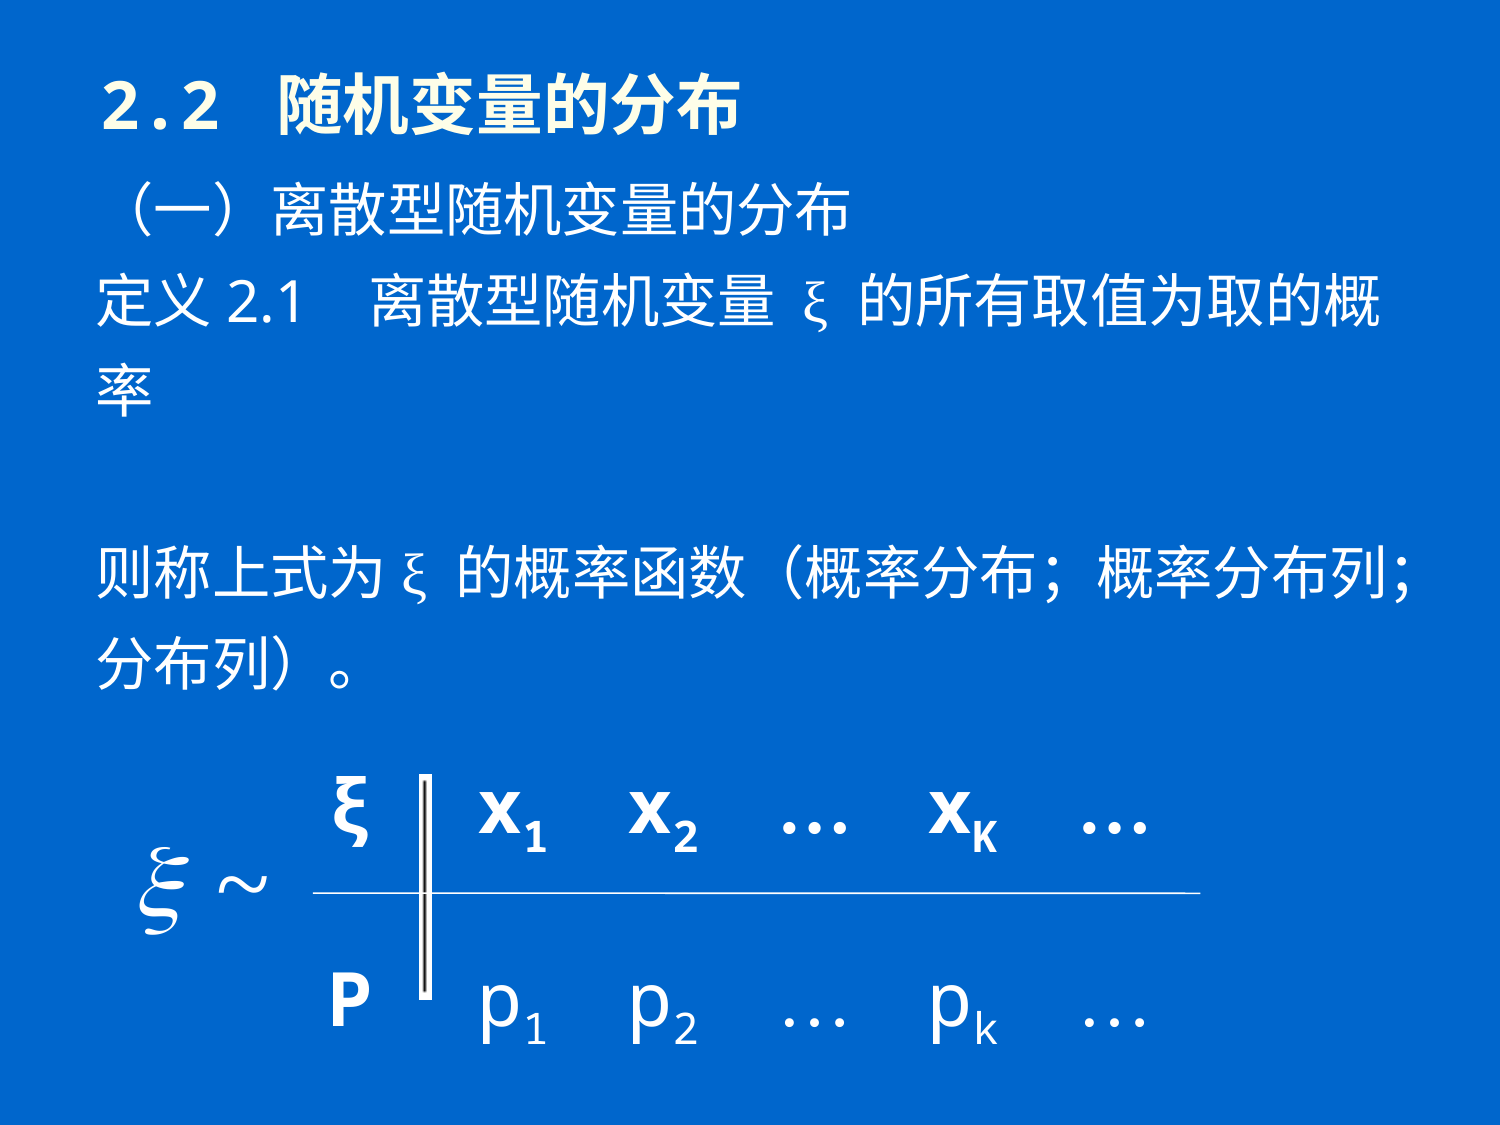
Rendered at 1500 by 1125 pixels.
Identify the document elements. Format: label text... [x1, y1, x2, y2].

title 2.2 随机变量的分布 [85, 16, 1361, 157]
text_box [419, 774, 432, 1000]
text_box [123, 827, 290, 960]
text_box ξ x1 x2 … xK … P p1 p2 … pk … [312, 751, 1213, 1061]
